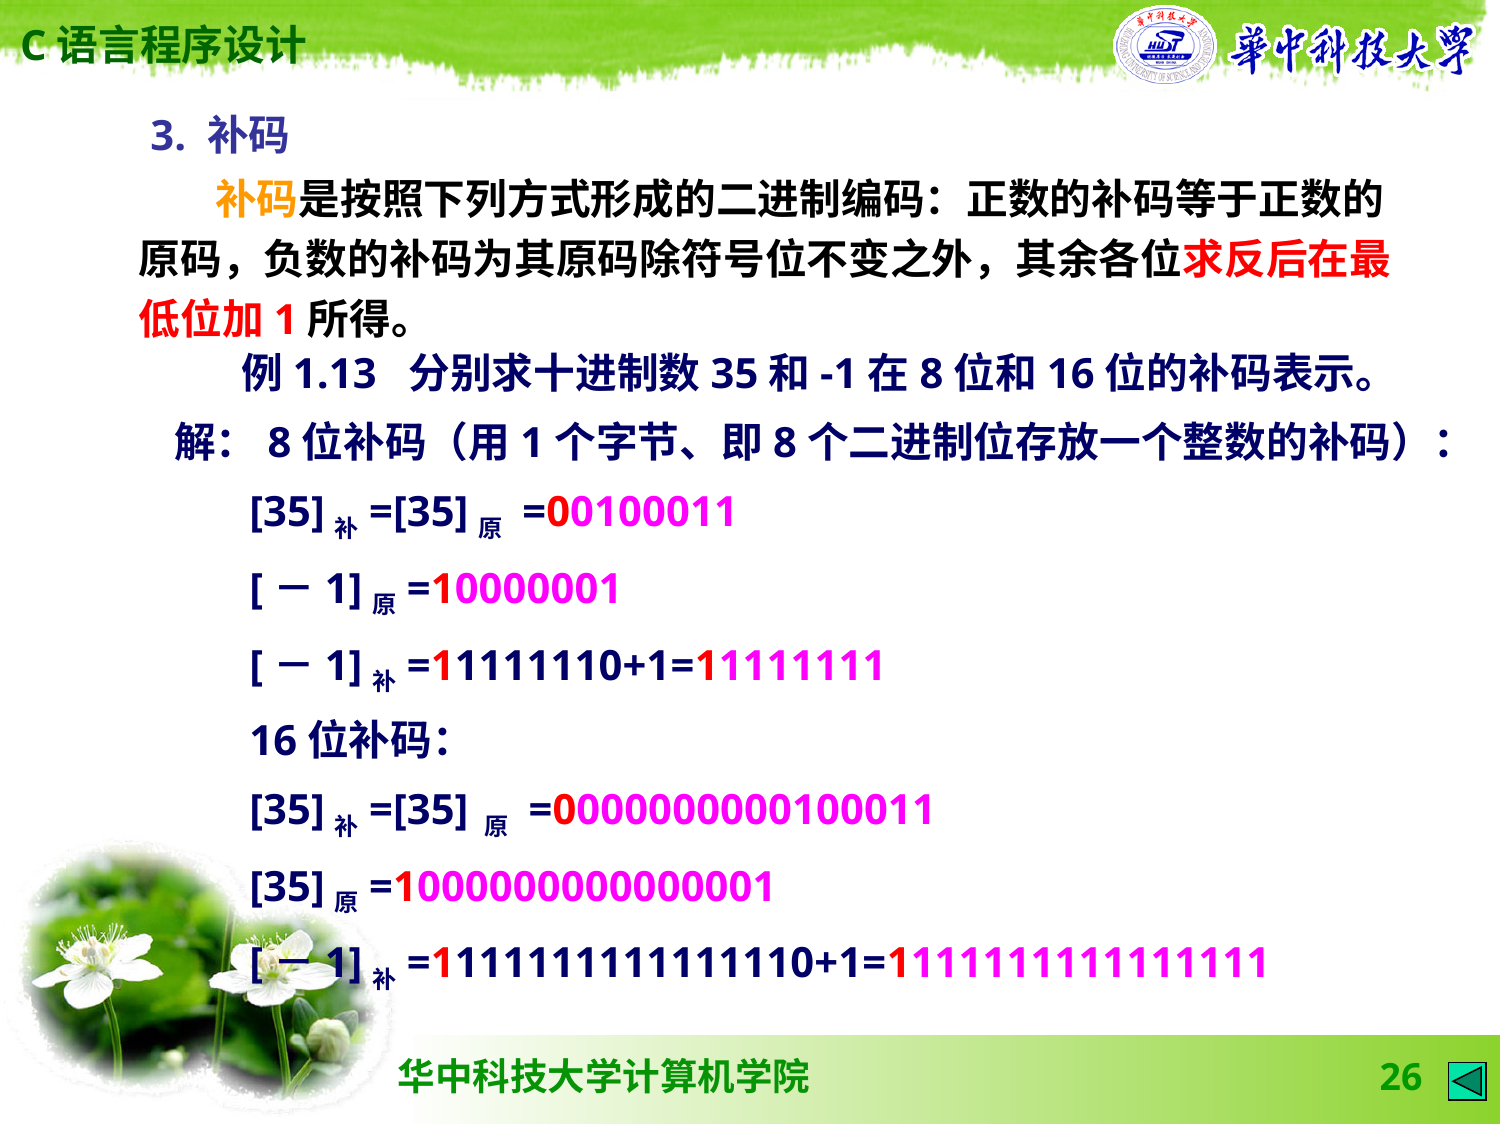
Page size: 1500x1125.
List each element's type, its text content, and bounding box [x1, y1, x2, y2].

picture [0, 0, 1500, 113]
text_box 例1.13 分别求十进制数35和-1在8位和16位的补码表示。 解：8位补码（用1个字节、即8个二进制位存放一个整数的补码）： [35]补=[35]原 =00100011 [－1]原=10000001 [－1]补=11111110+1=11111111 16位补码： [35]补=[35] 原 =0000000000100011 [35]原=1000000000000001 [－1]补=1111111111111110+1=1111111111111111 [159, 329, 1500, 1001]
slide_number 26 [1124, 1041, 1438, 1112]
text_box [1448, 1062, 1486, 1101]
text_box 3. 补码 [135, 101, 727, 155]
text_box 补码是按照下列方式形成的二进制编码：正数的补码等于正数的原码，负数的补码为其原码除符号位不变之外，其余各位求反后在最低位加1所得。 [123, 155, 1412, 350]
picture [0, 828, 413, 1125]
